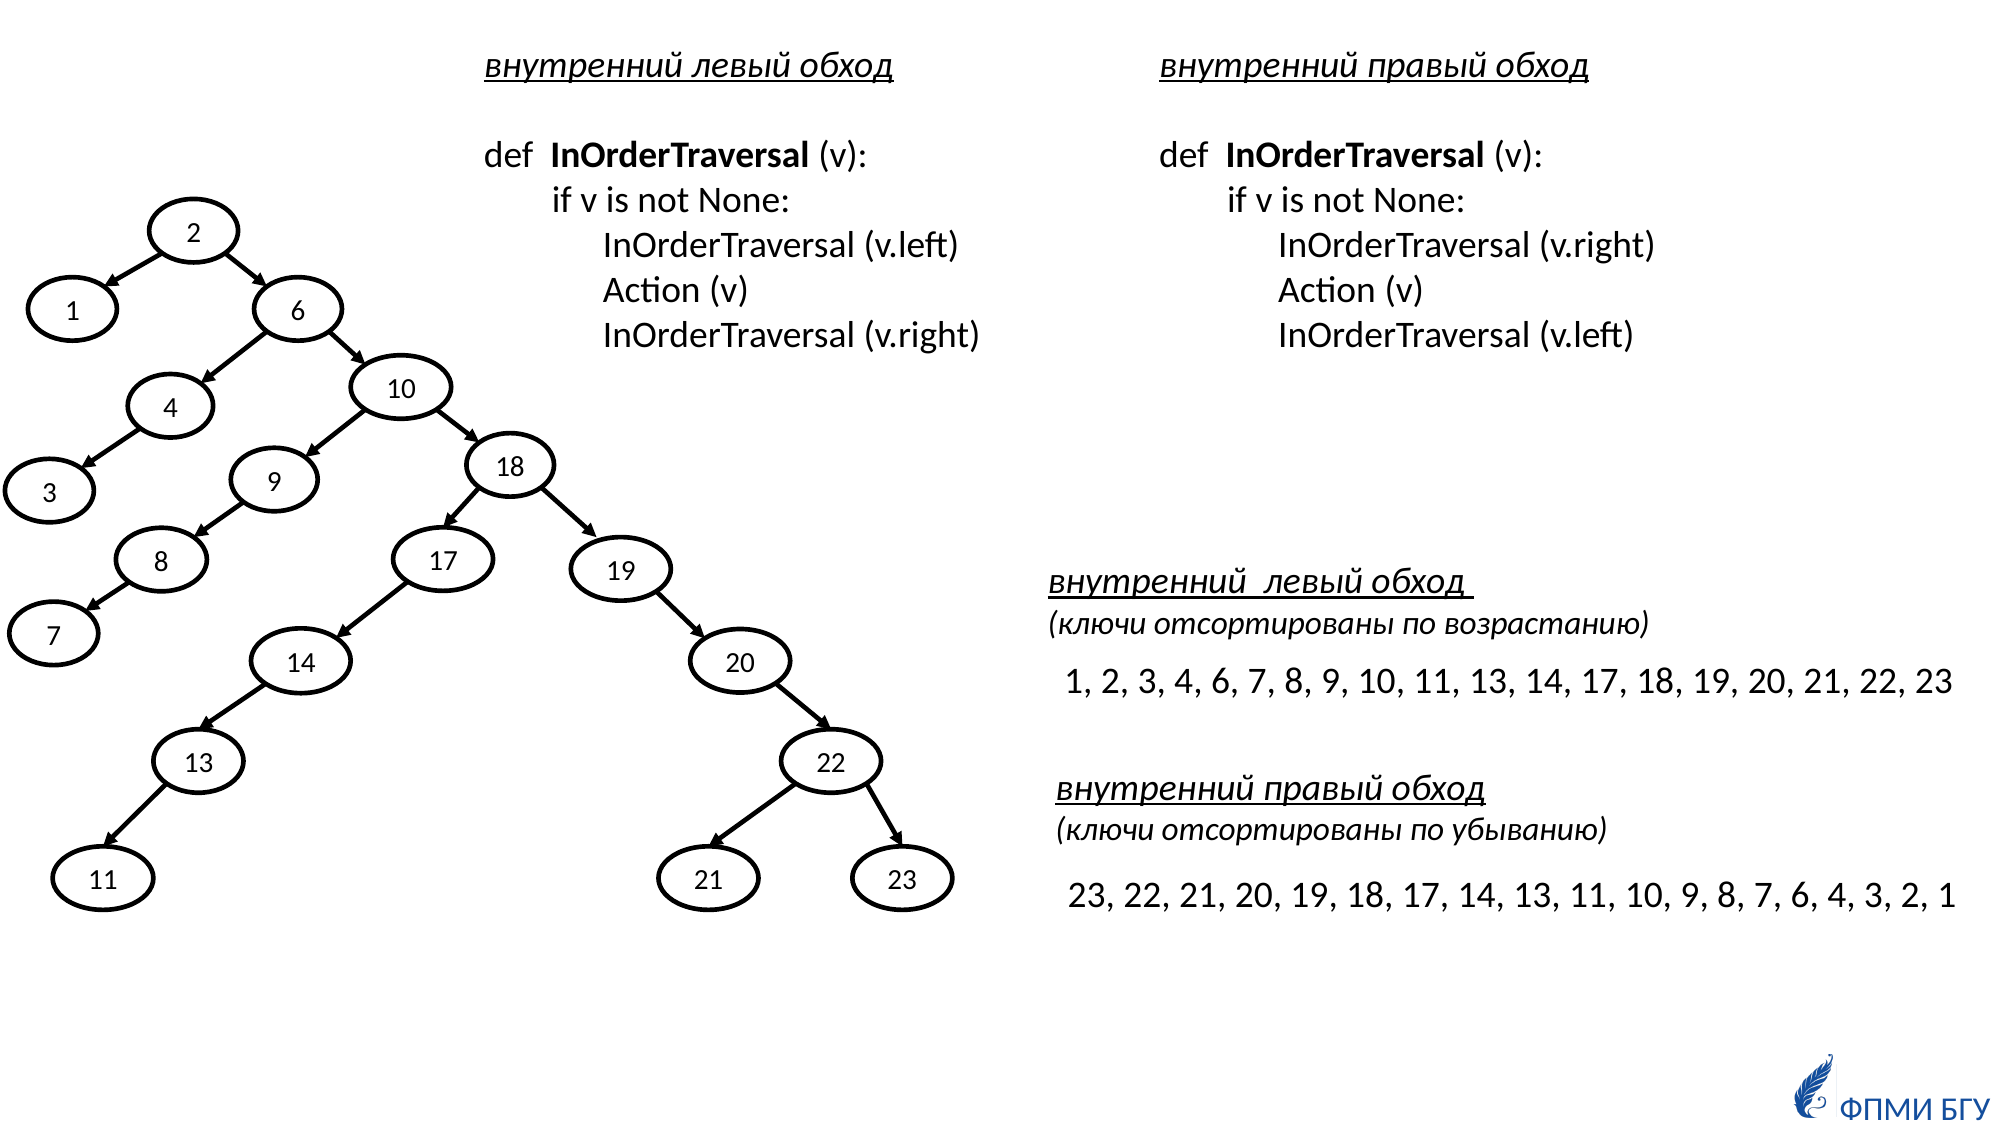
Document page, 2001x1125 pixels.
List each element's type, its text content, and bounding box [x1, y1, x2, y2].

text_box 2 [148, 197, 240, 264]
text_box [775, 683, 832, 730]
text_box 18 [465, 451, 469, 478]
text_box 7 [8, 600, 100, 667]
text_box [443, 487, 480, 528]
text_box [198, 683, 266, 730]
text_box 21 [657, 845, 760, 911]
text_box 1 [26, 276, 118, 342]
text_box 20 [689, 627, 792, 694]
text_box 8 [114, 526, 208, 593]
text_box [102, 783, 167, 847]
text_box внутренний правый обход (ключи отсортированы по убыванию) [1040, 755, 1624, 855]
text_box внутренний правый обход def InOrderTraversal (v): if v is not None: InOrderTraversal (v.right) Action (v) InOrderTraversal (v.left) [1144, 32, 1711, 497]
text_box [541, 487, 597, 538]
text_box 11 [51, 845, 155, 911]
text_box внутренний левый обход (ключи отсортированы по возрастанию) [1032, 548, 1783, 649]
text_box 23 [851, 845, 954, 911]
text_box 22 [780, 728, 883, 794]
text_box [103, 253, 163, 287]
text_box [80, 428, 141, 469]
text_box 13 [152, 728, 245, 794]
text_box 17 [392, 526, 495, 592]
text_box 6 [253, 276, 344, 342]
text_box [656, 591, 705, 639]
text_box 14 [249, 627, 352, 695]
text_box 19 [569, 536, 672, 602]
picture [1793, 1053, 1837, 1118]
text_box 4 [126, 372, 215, 439]
text_box 1, 2, 3, 4, 6, 7, 8, 9, 10, 11, 13, 14, 17, 18, 19, 20, 21, 22, 23 [1049, 648, 1969, 708]
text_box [866, 783, 903, 847]
text_box внутренний левый обход def InOrderTraversal (v): if v is not None: InOrderTraversal (v.left) Action (v) InOrderTraversal (v.right) [469, 32, 1036, 497]
text_box ФПМИ БГУ [1830, 1087, 2000, 1125]
text_box 23, 22, 21, 20, 19, 18, 17, 14, 13, 11, 10, 9, 8, 7, 6, 4, 3, 2, 1 [1052, 863, 1973, 923]
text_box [436, 409, 480, 443]
text_box 10 [349, 354, 453, 420]
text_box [329, 331, 366, 365]
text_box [304, 409, 366, 458]
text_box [85, 582, 130, 611]
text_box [336, 581, 408, 638]
text_box 3 [3, 457, 95, 524]
text_box 9 [229, 446, 319, 513]
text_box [225, 253, 267, 287]
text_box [200, 331, 267, 384]
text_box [193, 501, 244, 538]
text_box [708, 783, 796, 847]
